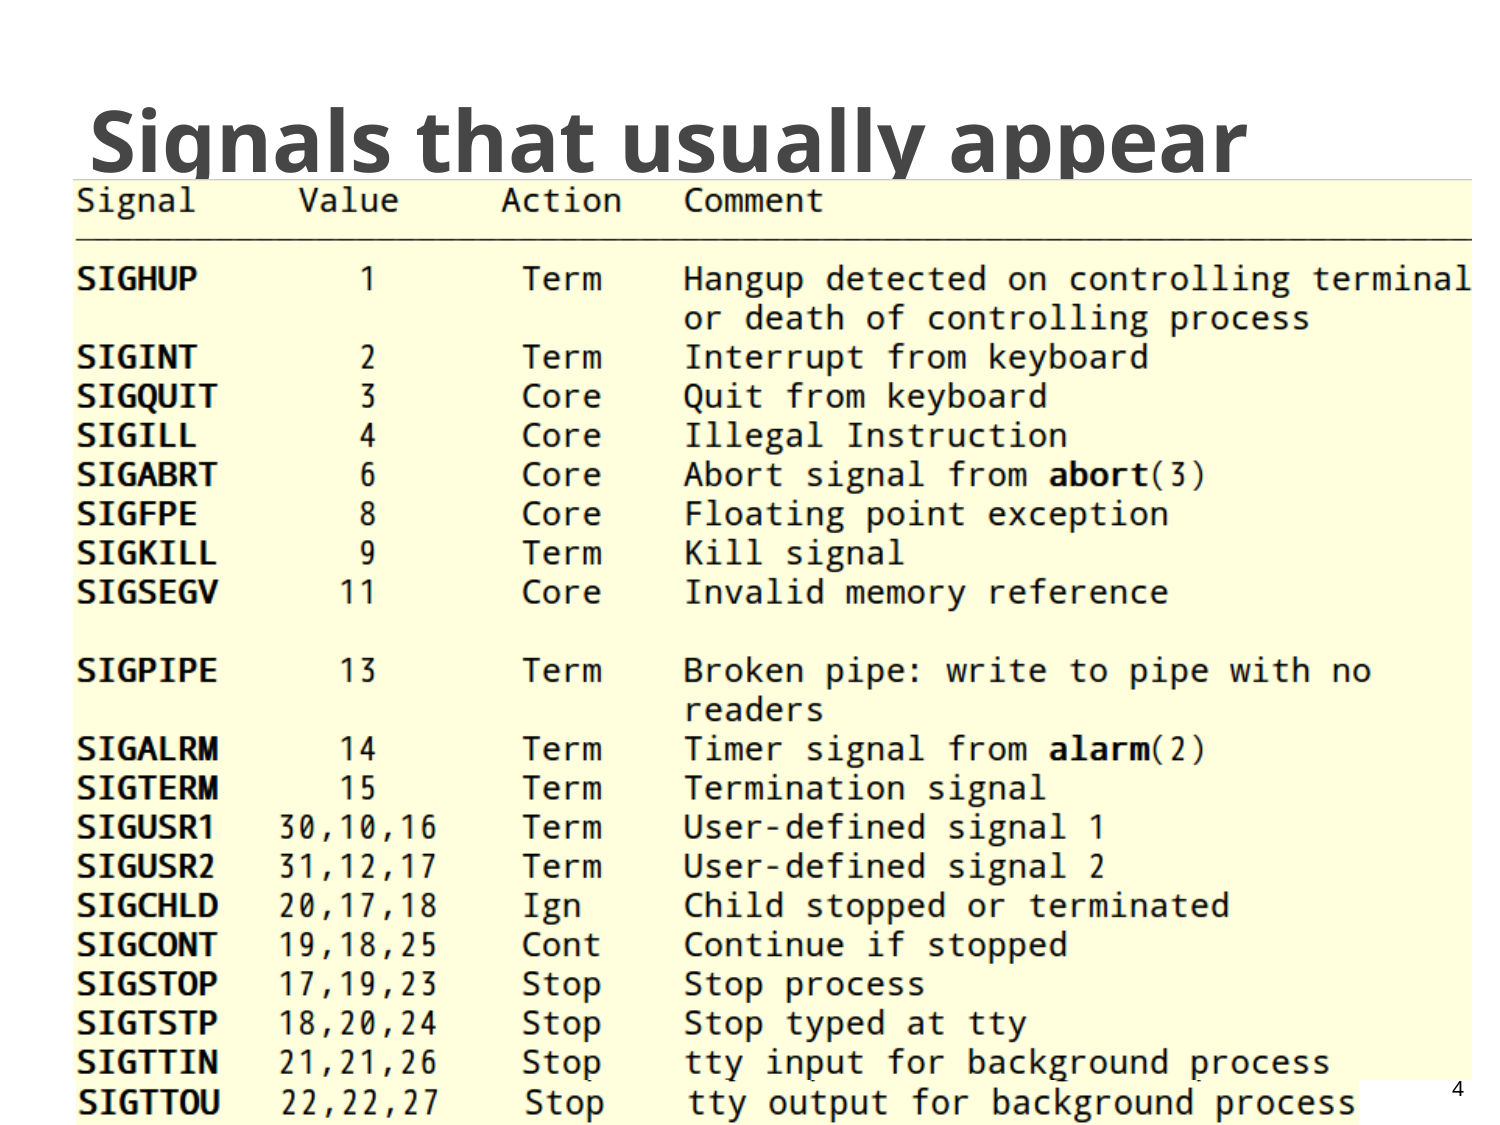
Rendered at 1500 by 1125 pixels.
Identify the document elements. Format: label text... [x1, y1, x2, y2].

picture [73, 179, 1472, 1125]
title Signals that usually appear [75, 45, 1425, 179]
slide_number 4 [1418, 1051, 1479, 1112]
